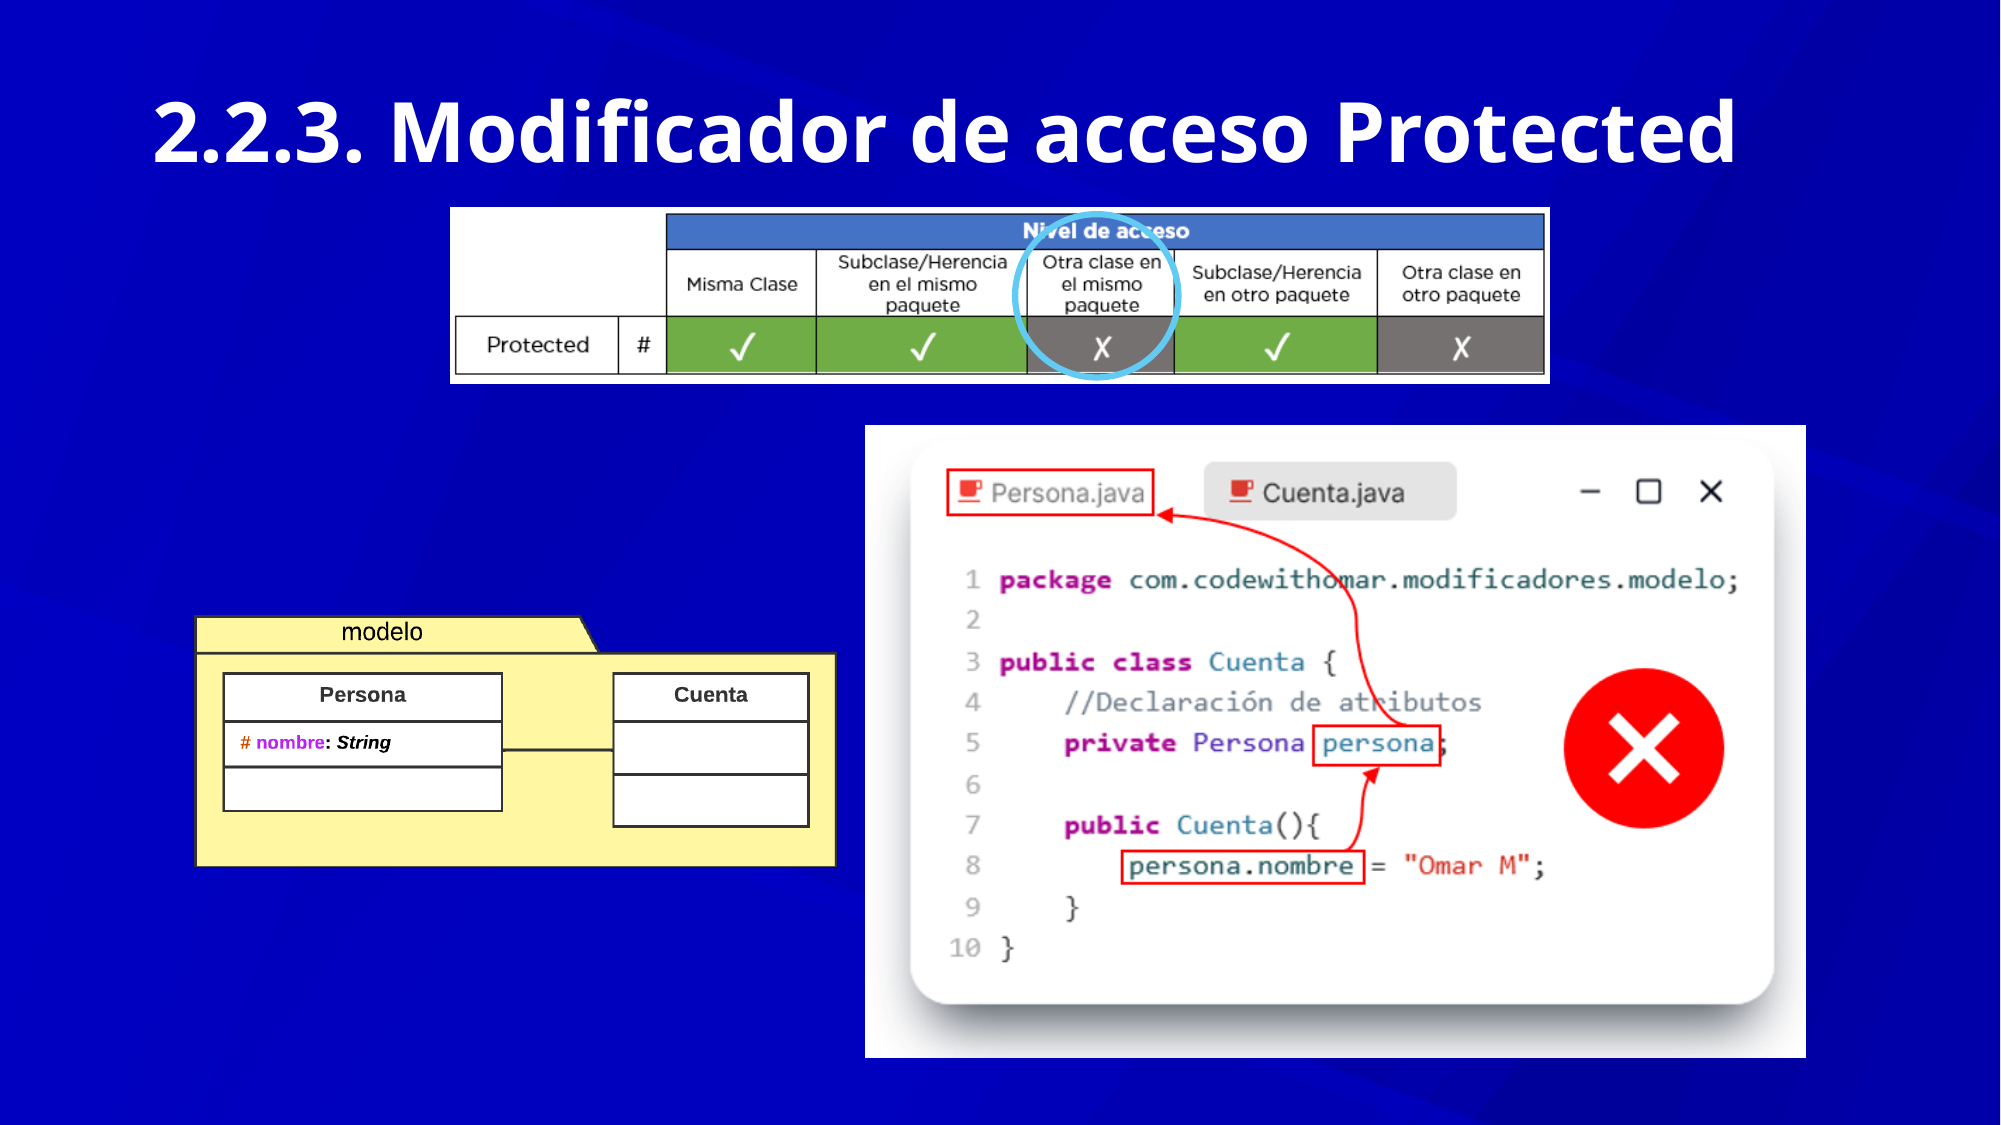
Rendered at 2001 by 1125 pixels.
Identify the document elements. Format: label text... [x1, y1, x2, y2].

picture [0, 0, 2001, 1125]
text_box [193, 424, 1807, 1058]
title 2.2.3. Modificador de acceso Protected [137, 26, 1863, 245]
